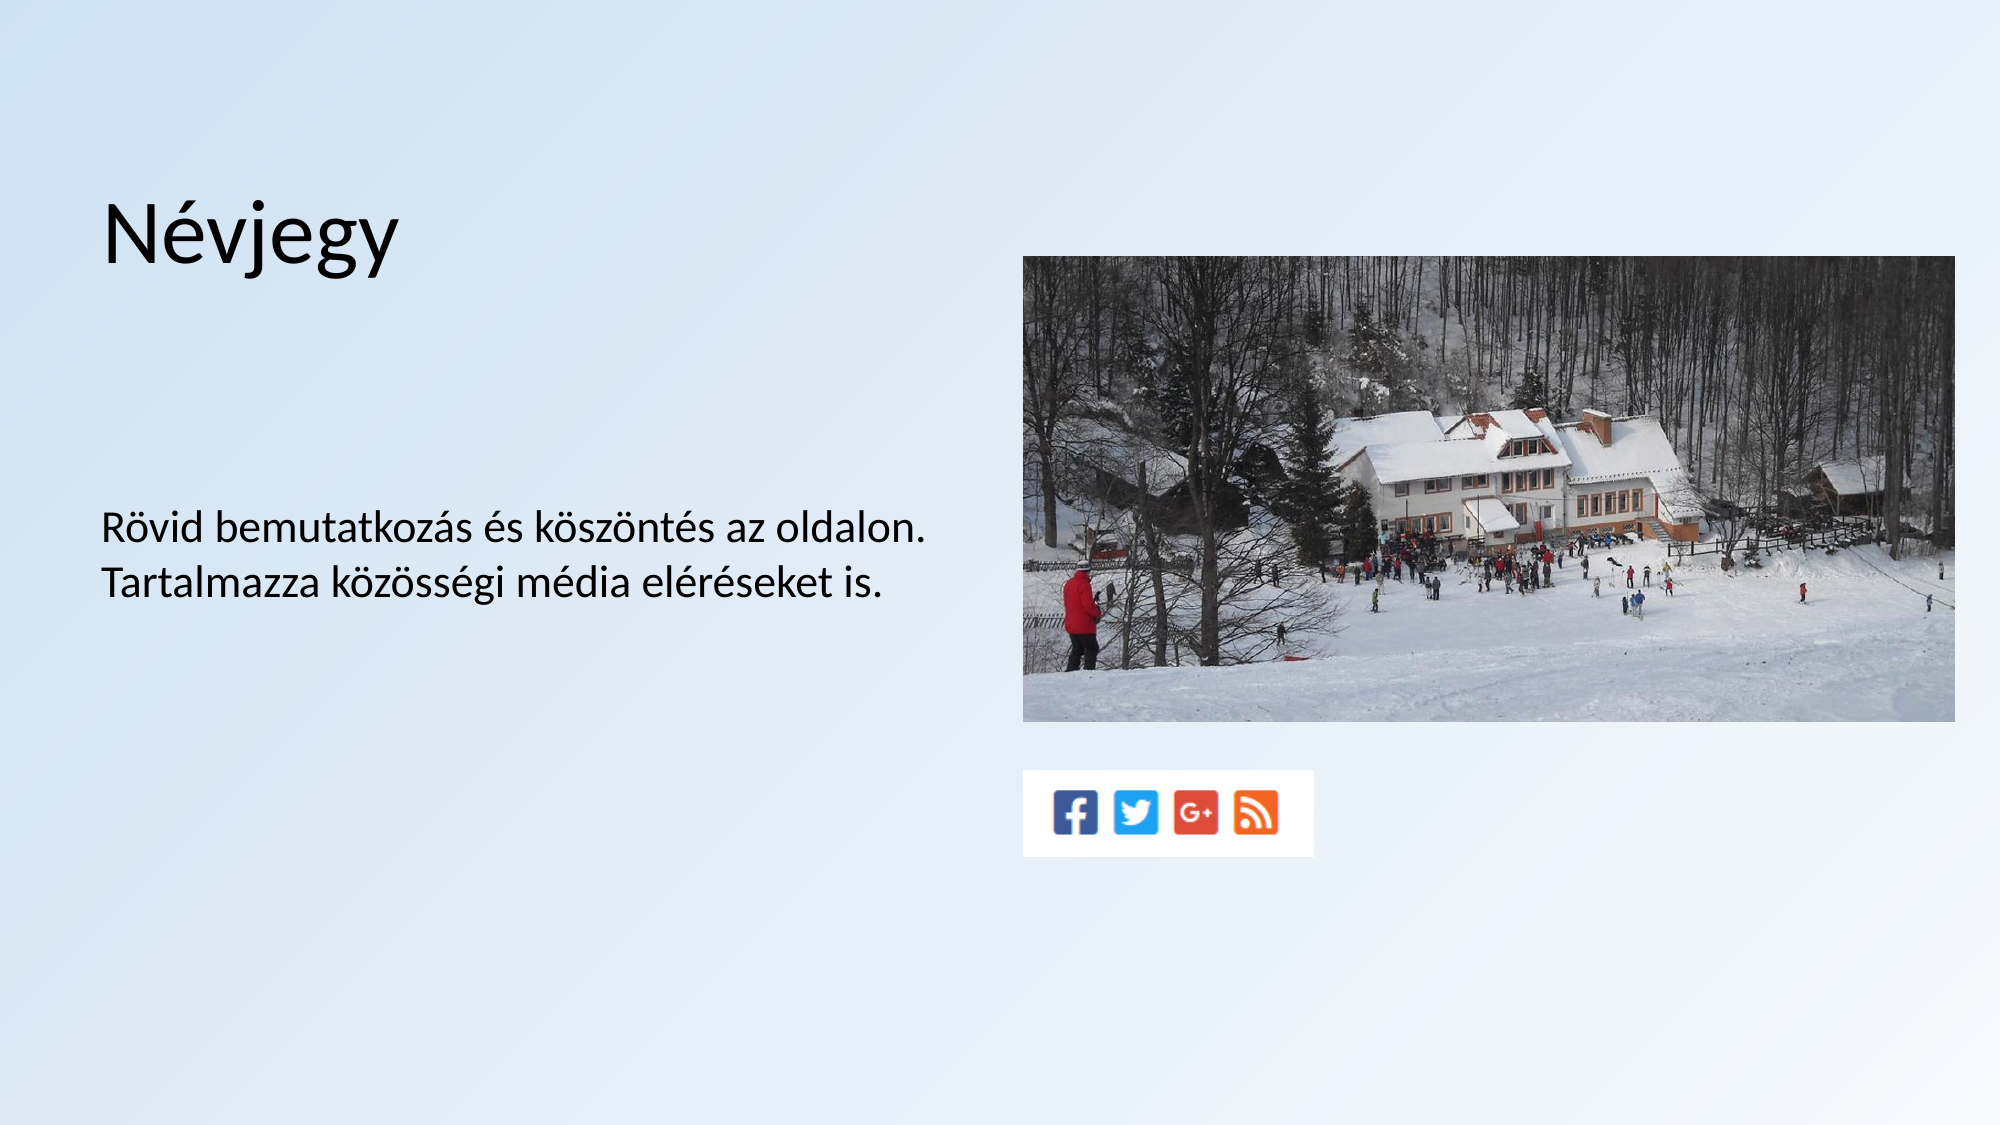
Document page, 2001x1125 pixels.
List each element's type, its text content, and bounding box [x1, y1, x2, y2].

text_box Névjegy [87, 164, 416, 290]
picture [1023, 770, 1314, 857]
picture [1023, 255, 1955, 722]
text_box Rövid bemutatkozás és köszöntés az oldalon. Tartalmazza közösségi média eléréseket is. [86, 488, 1023, 614]
